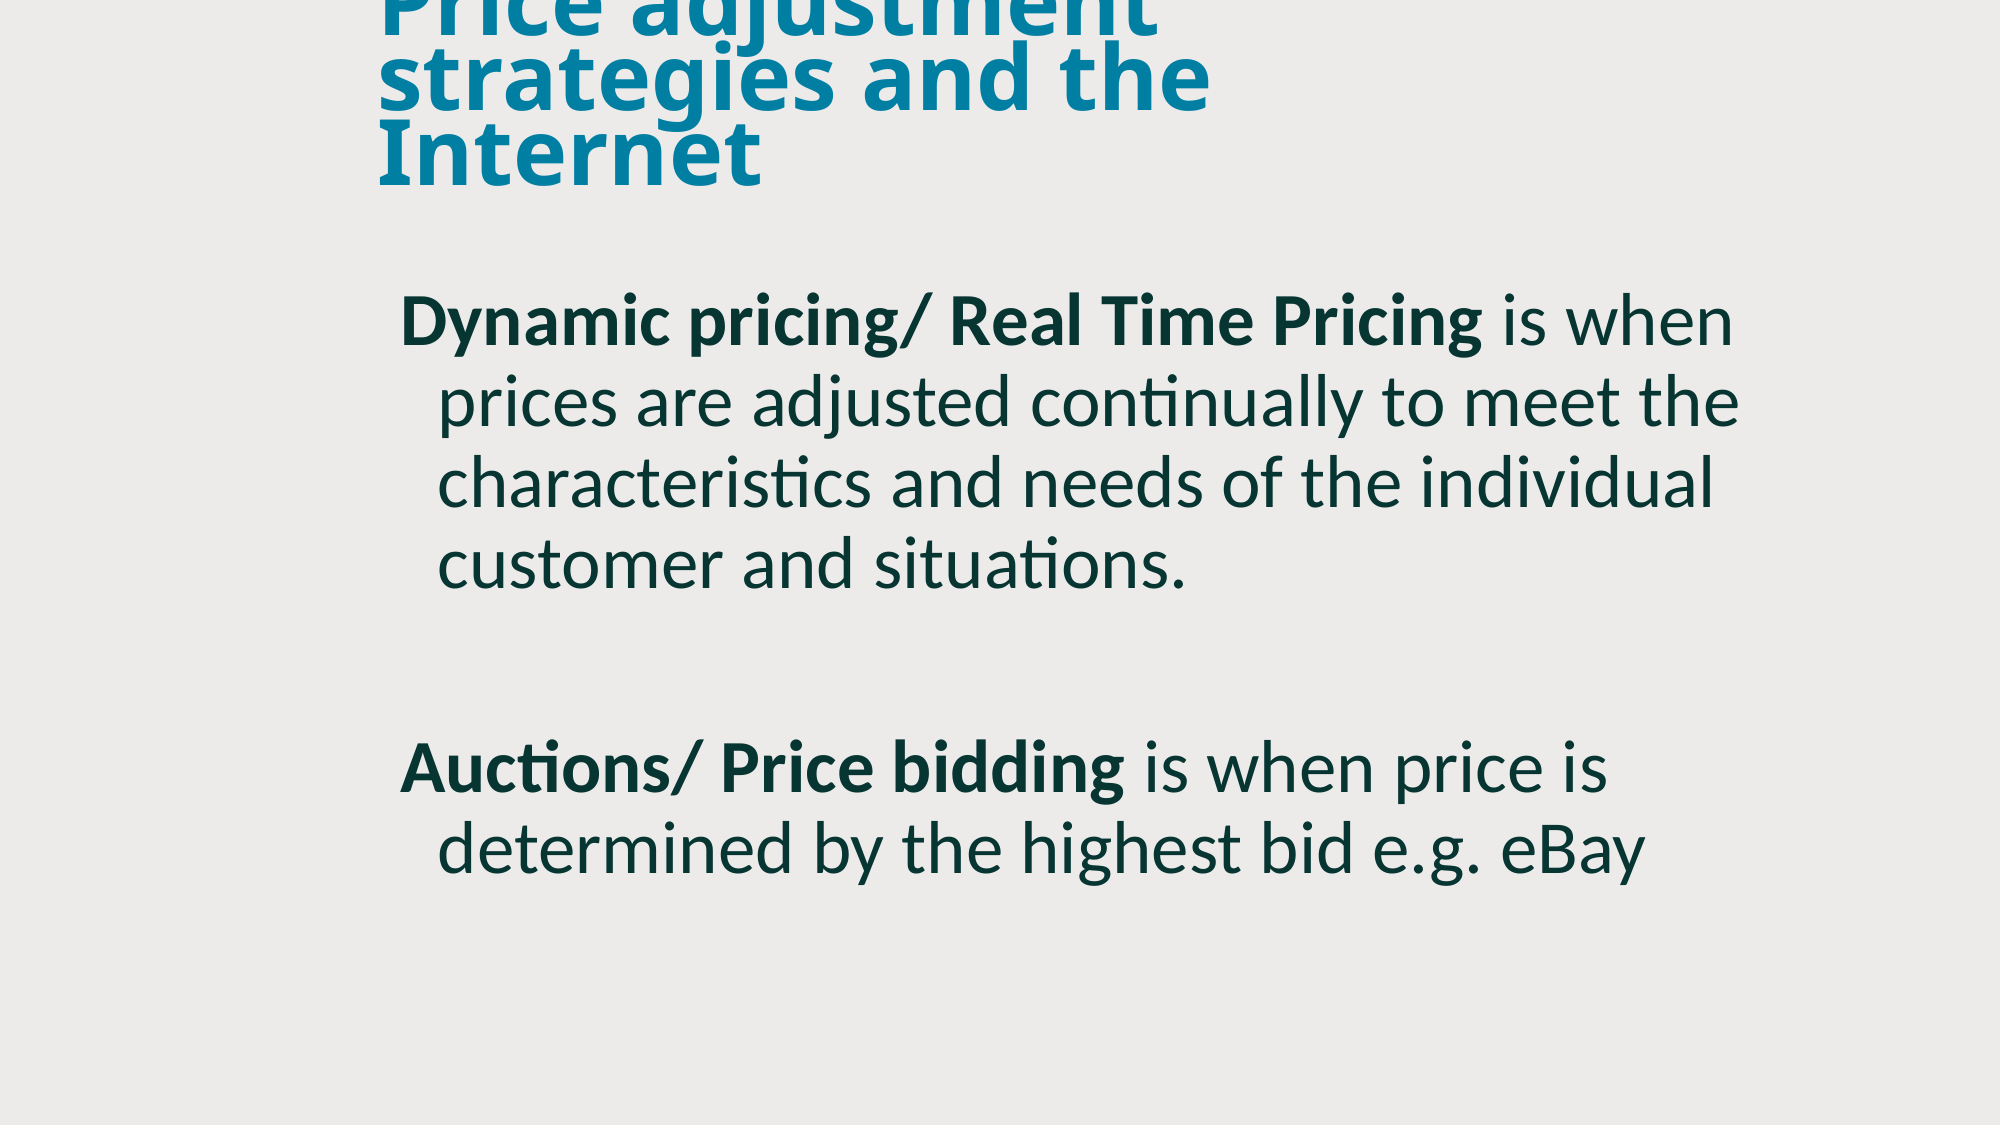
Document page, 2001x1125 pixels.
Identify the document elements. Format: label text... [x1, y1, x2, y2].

title Price adjustment strategies and the Internet [362, 35, 1638, 223]
list Dynamic pricing/ Real Time Pricing is when prices are adjusted continually to meet the characteristics and needs of the individual customer and situations. Auctions/ Price bidding is when price is determined by the highest bid e.g. eBay [385, 273, 1904, 959]
